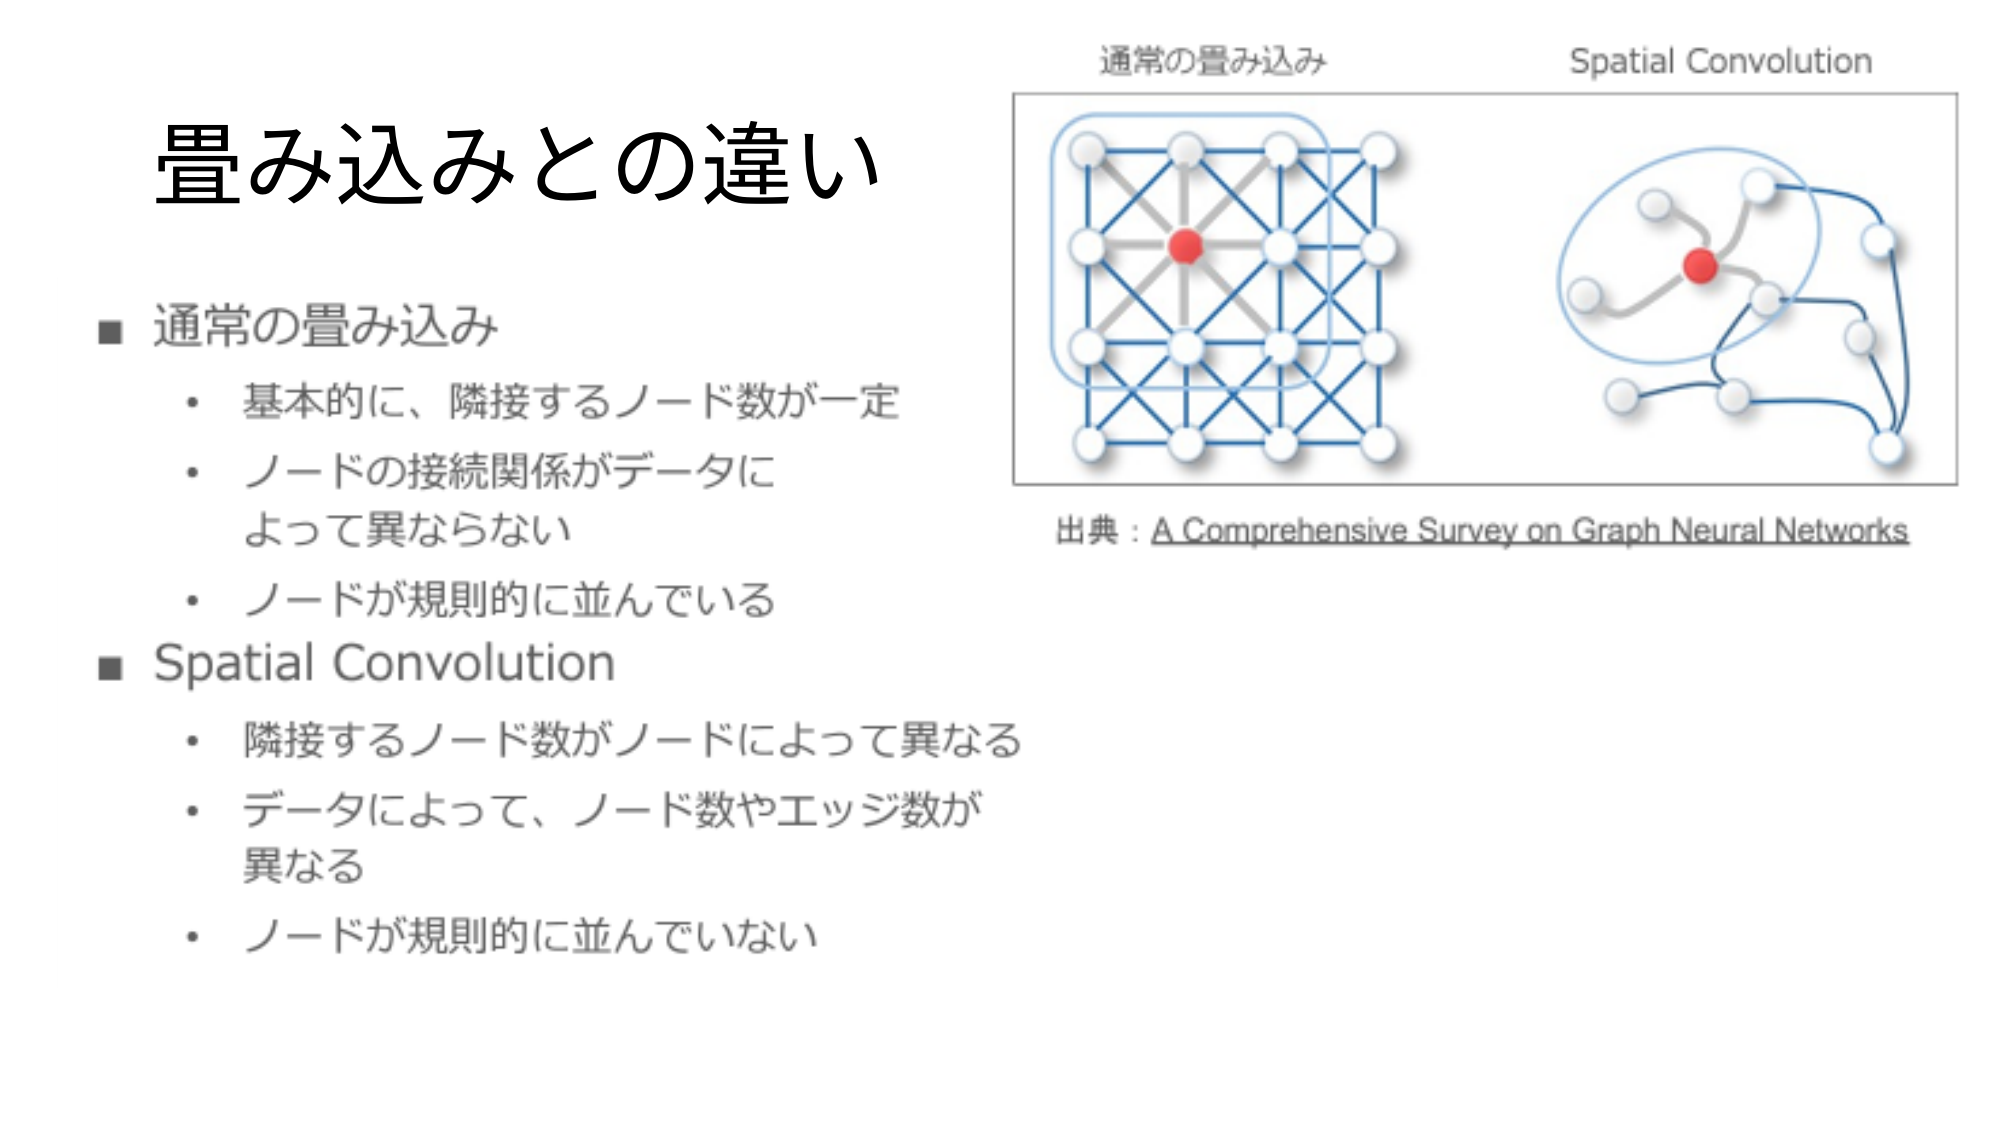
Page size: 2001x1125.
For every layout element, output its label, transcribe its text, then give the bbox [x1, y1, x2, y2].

picture [55, 276, 1036, 989]
title 畳み込みとの違い [137, 59, 974, 276]
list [974, 0, 2000, 584]
